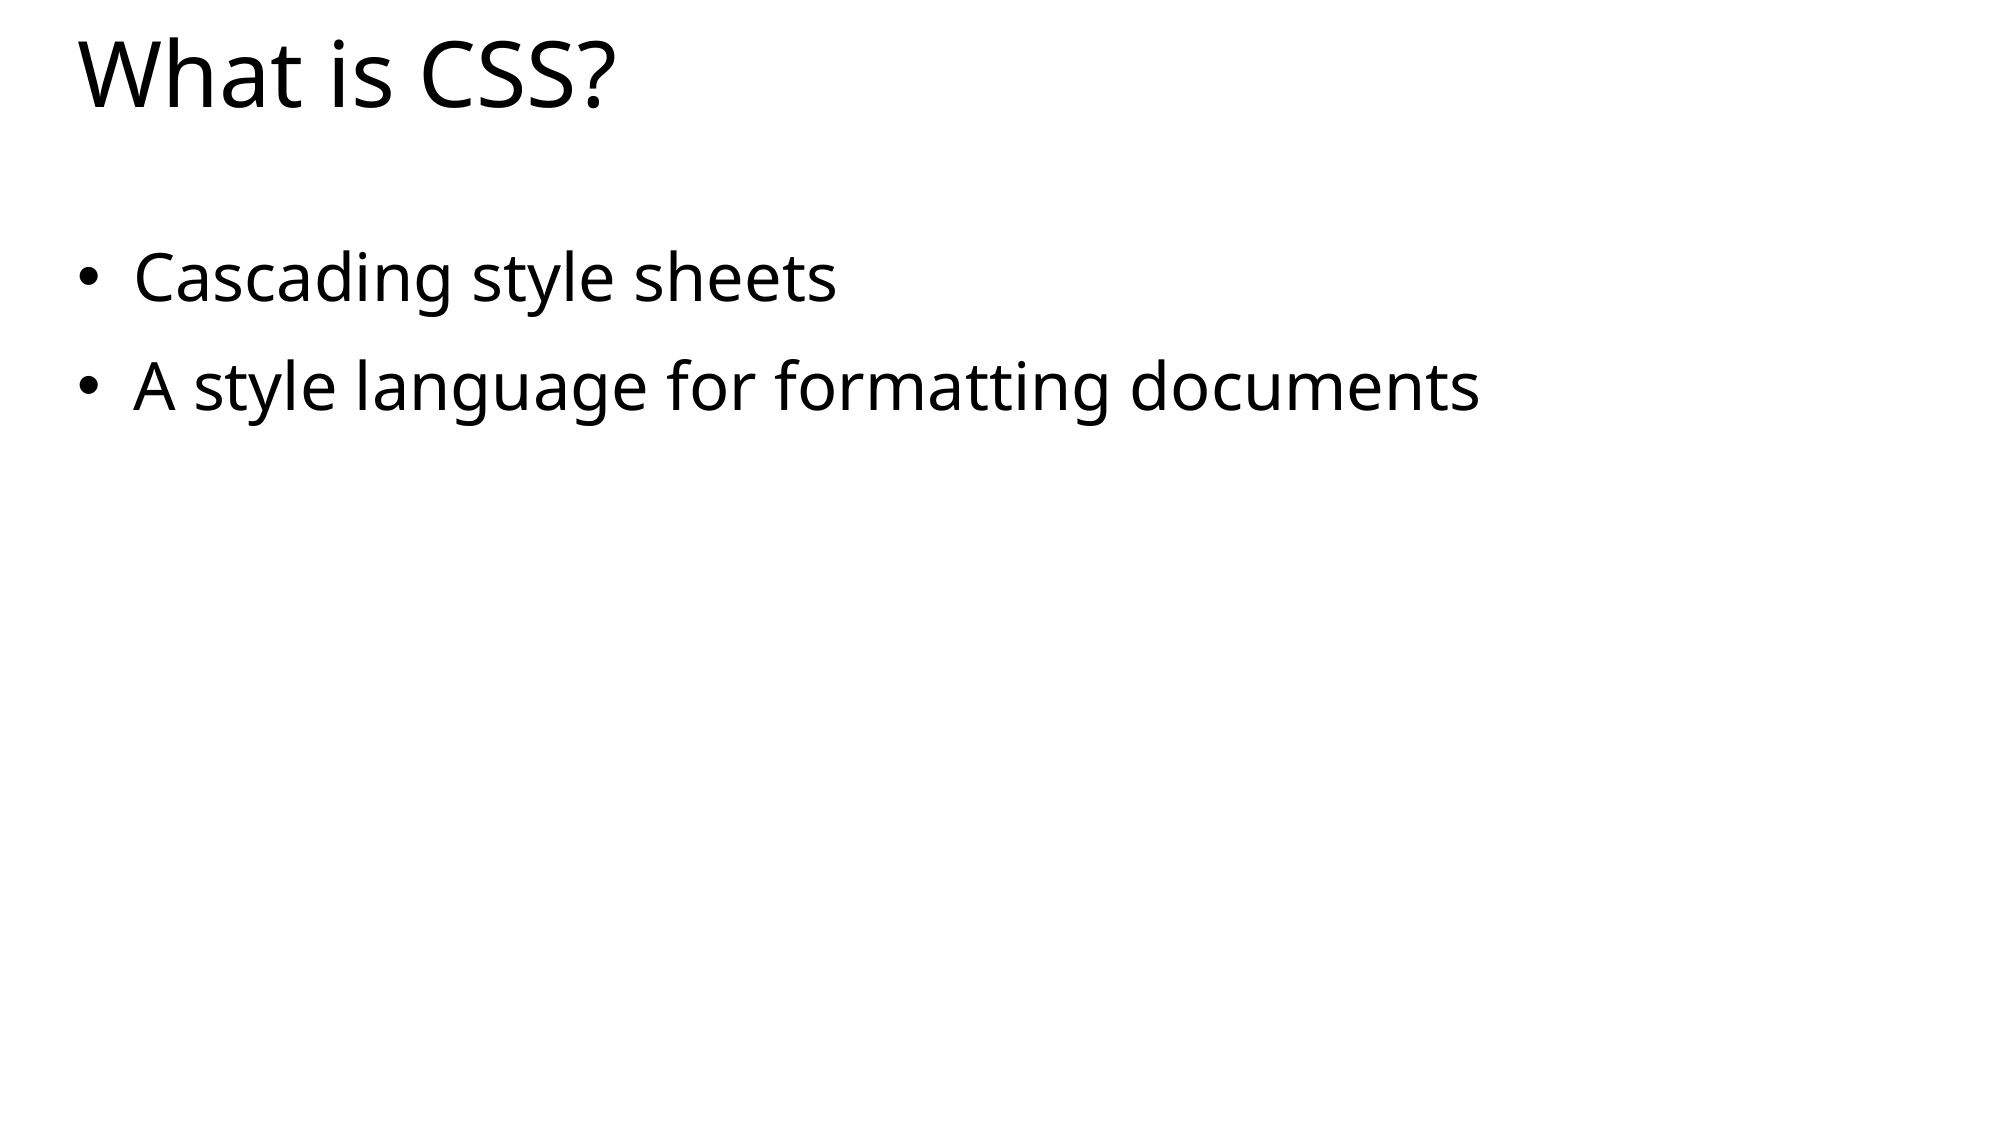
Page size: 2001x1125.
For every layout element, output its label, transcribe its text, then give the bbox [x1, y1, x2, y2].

list Cascading style sheets A style language for formatting documents [62, 227, 1953, 1096]
title What is CSS? [62, 29, 1953, 205]
